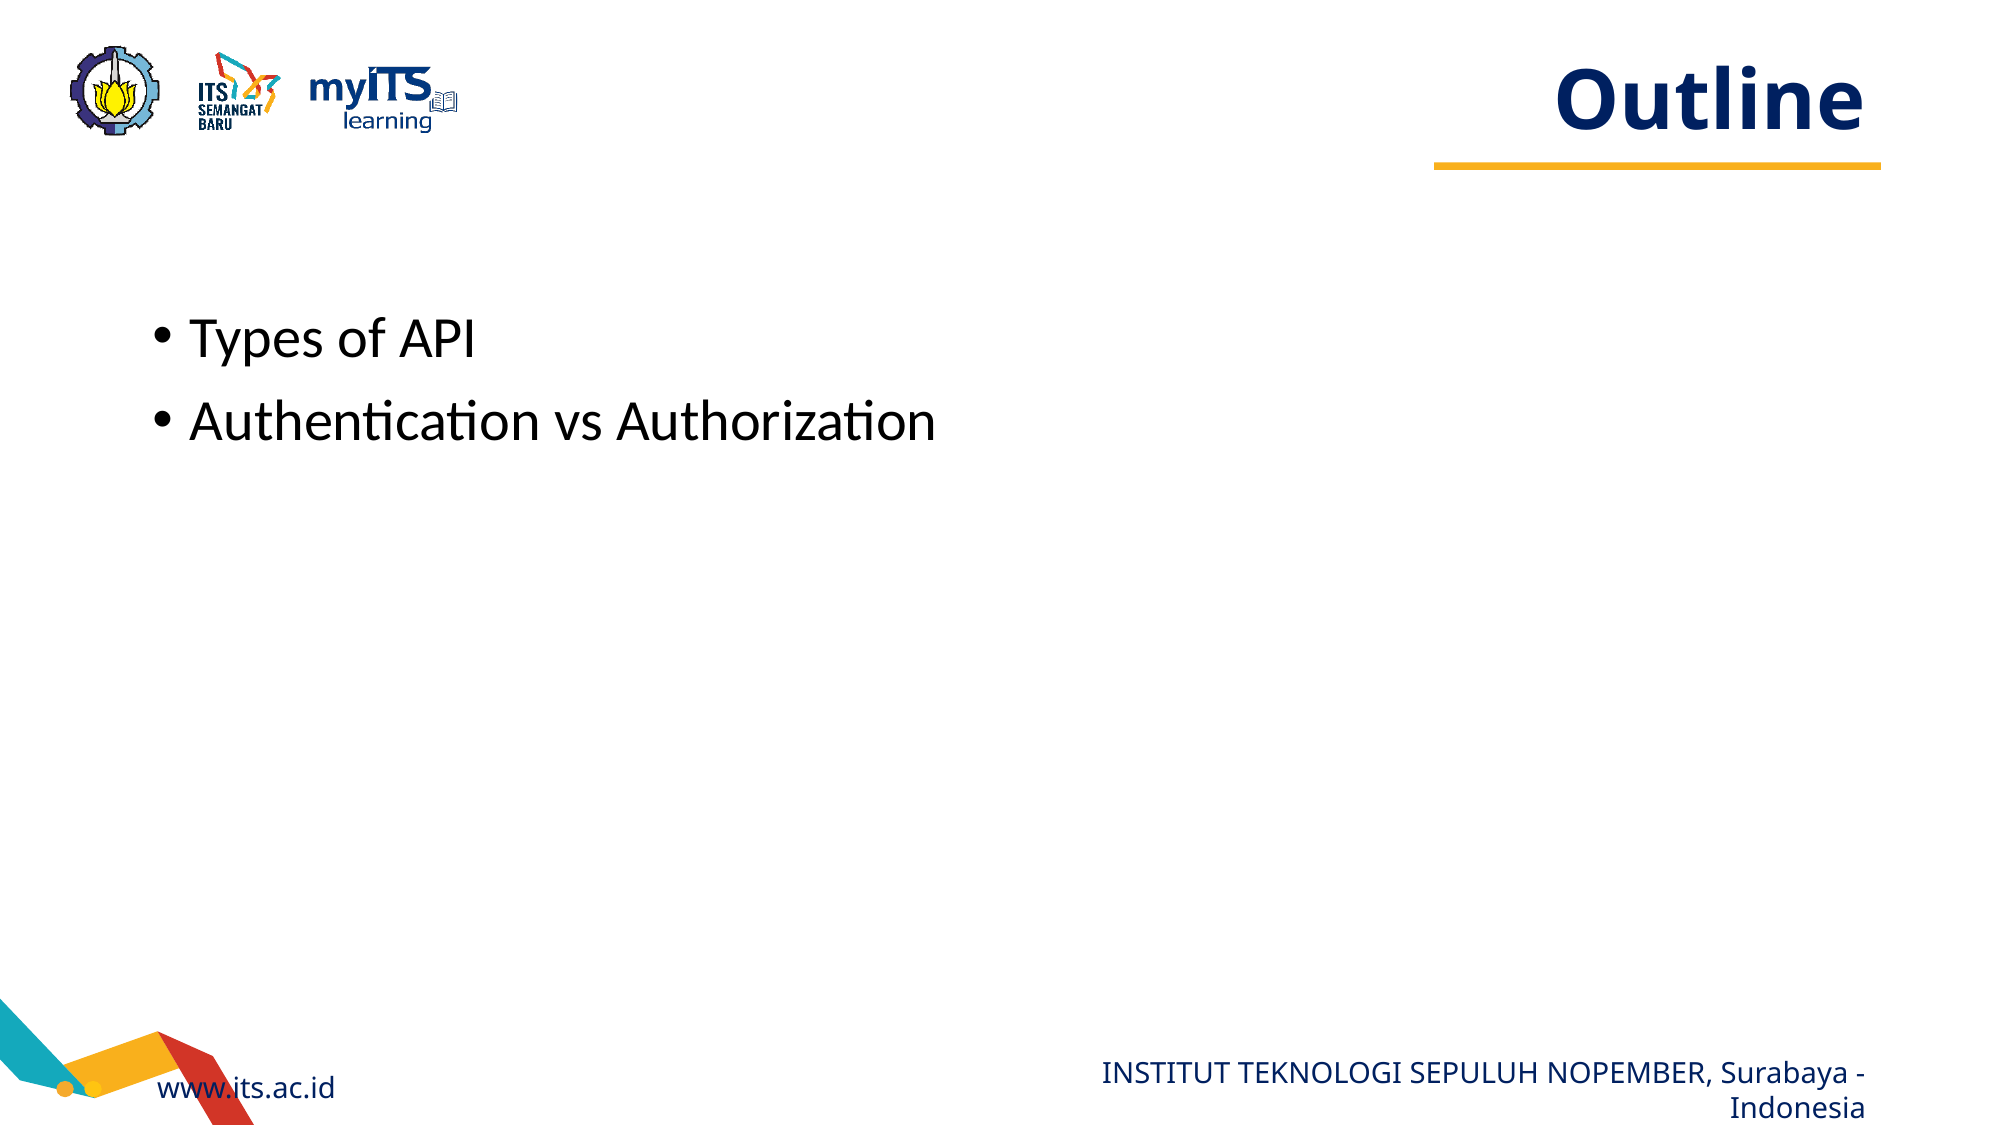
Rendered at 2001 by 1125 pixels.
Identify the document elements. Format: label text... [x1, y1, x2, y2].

text_box Outline [886, 17, 1881, 156]
picture [0, 1019, 275, 1125]
text_box INSTITUT TEKNOLOGI SEPULUH NOPEMBER, Surabaya - Indonesia [944, 1046, 1881, 1125]
text_box www.its.ac.id [275, 1061, 785, 1112]
list Types of API Authentication vs Authorization [137, 299, 1125, 1014]
text_box [1433, 161, 1882, 171]
picture [188, 39, 482, 150]
picture [69, 45, 160, 136]
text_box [56, 1080, 102, 1098]
